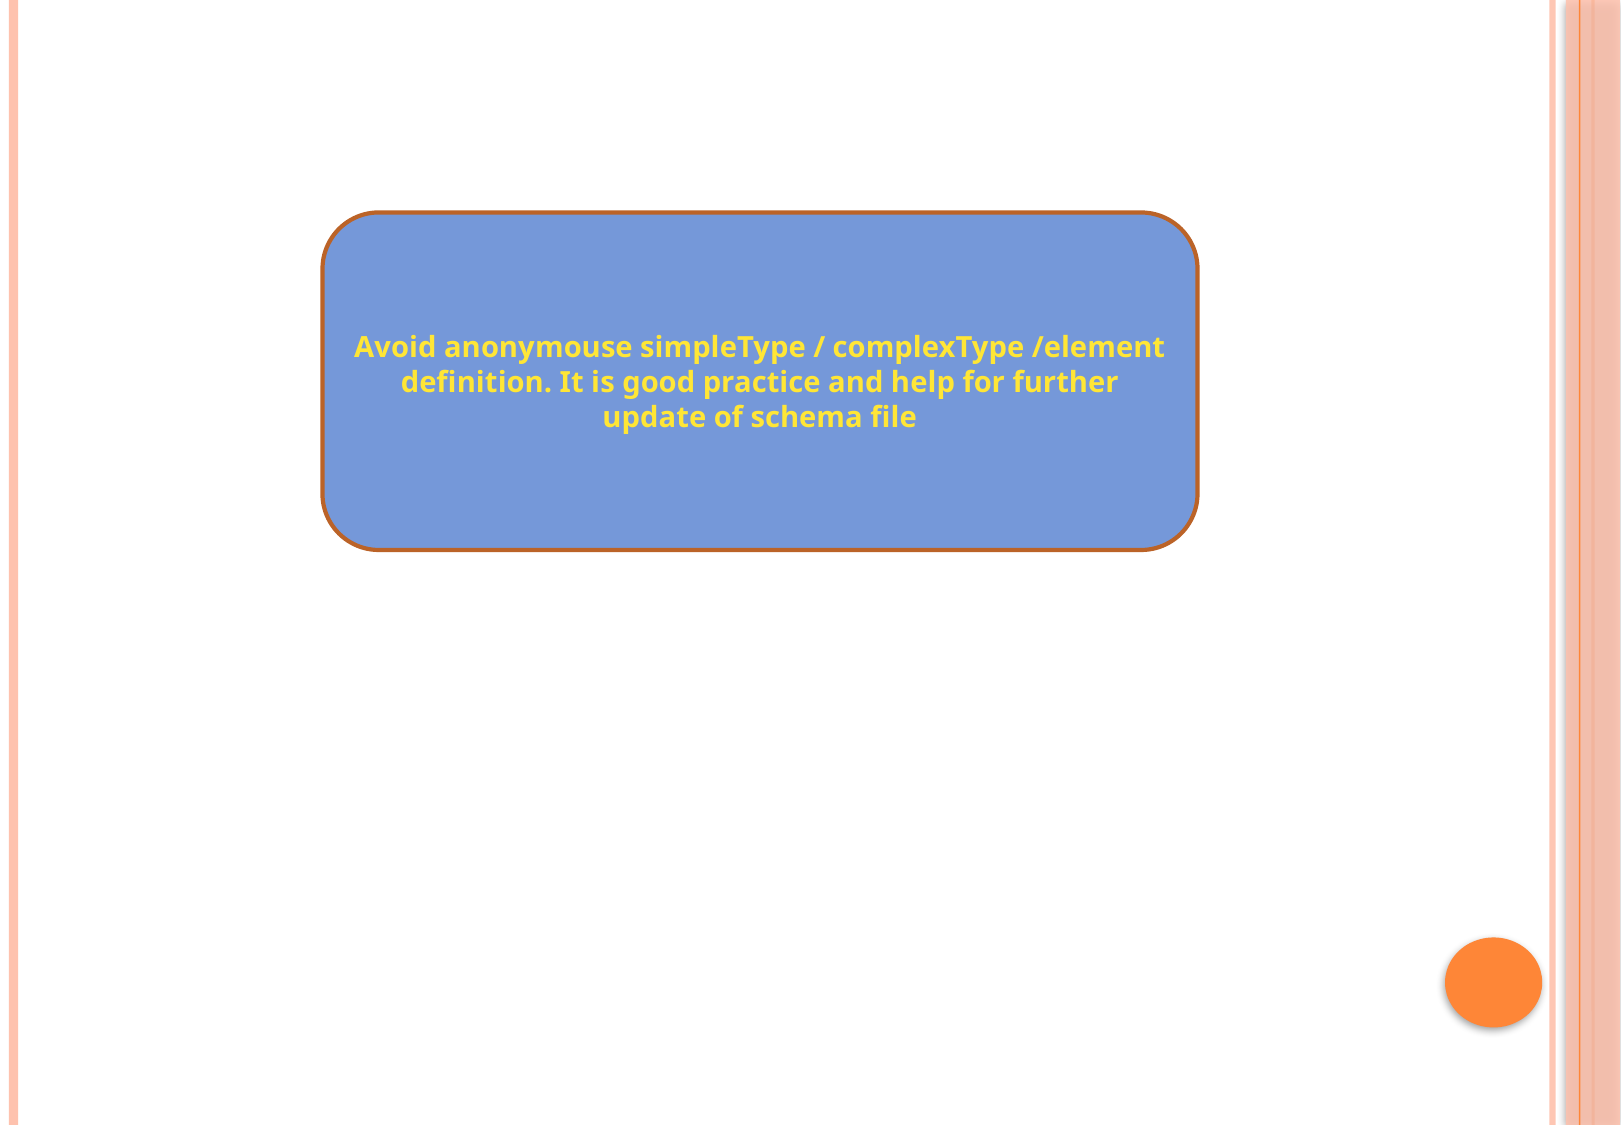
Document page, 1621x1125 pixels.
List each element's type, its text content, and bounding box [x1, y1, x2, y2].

text_box Avoid anonymouse simpleType / complexType /element definition. It is good practice and help for further update of schema file [320, 210, 1200, 553]
